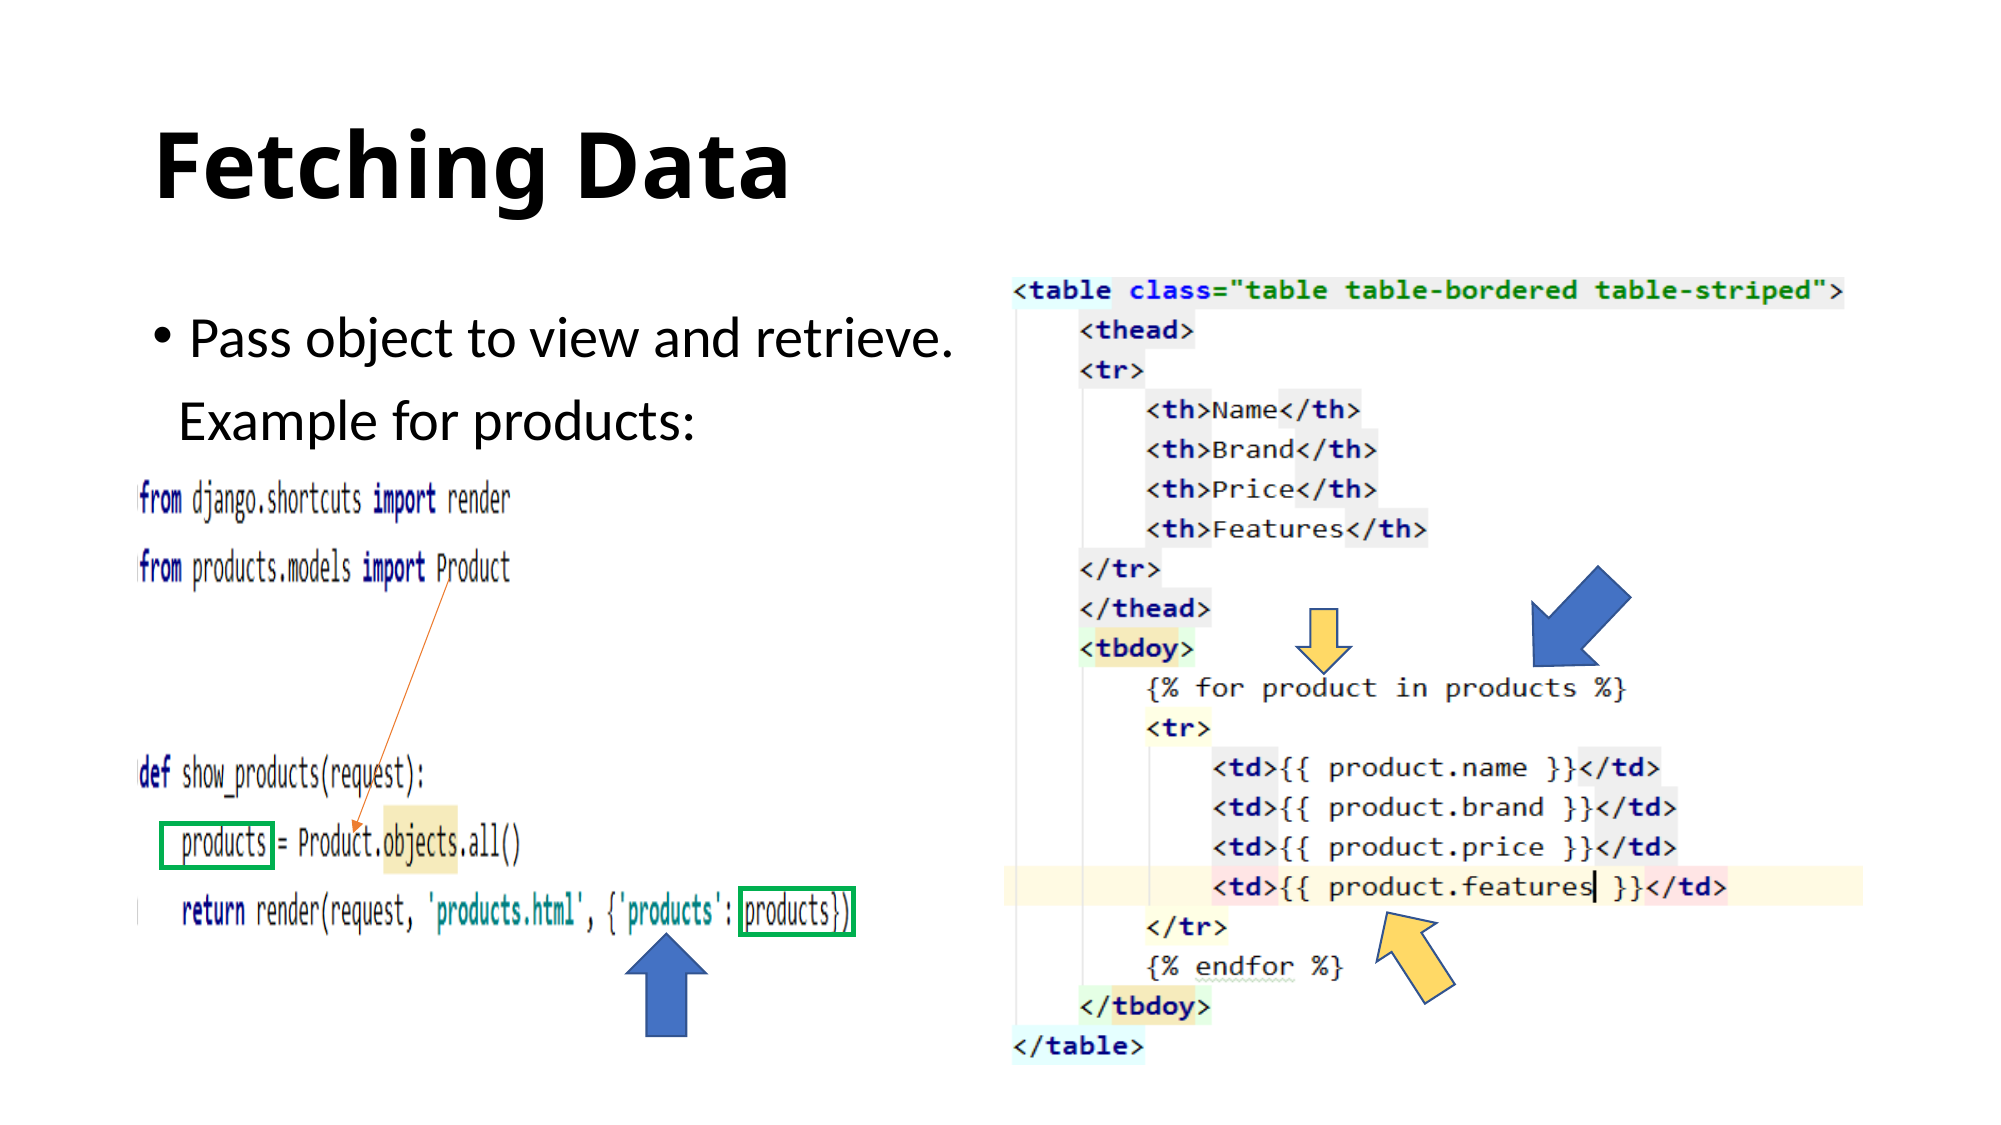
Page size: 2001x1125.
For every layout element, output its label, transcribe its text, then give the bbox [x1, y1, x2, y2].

list Pass object to view and retrieve. Example for products: [137, 299, 1004, 1014]
picture [137, 468, 854, 956]
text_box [352, 578, 450, 834]
title Fetching Data [137, 59, 1863, 278]
text_box [624, 956, 709, 1038]
picture [1004, 277, 1863, 1066]
